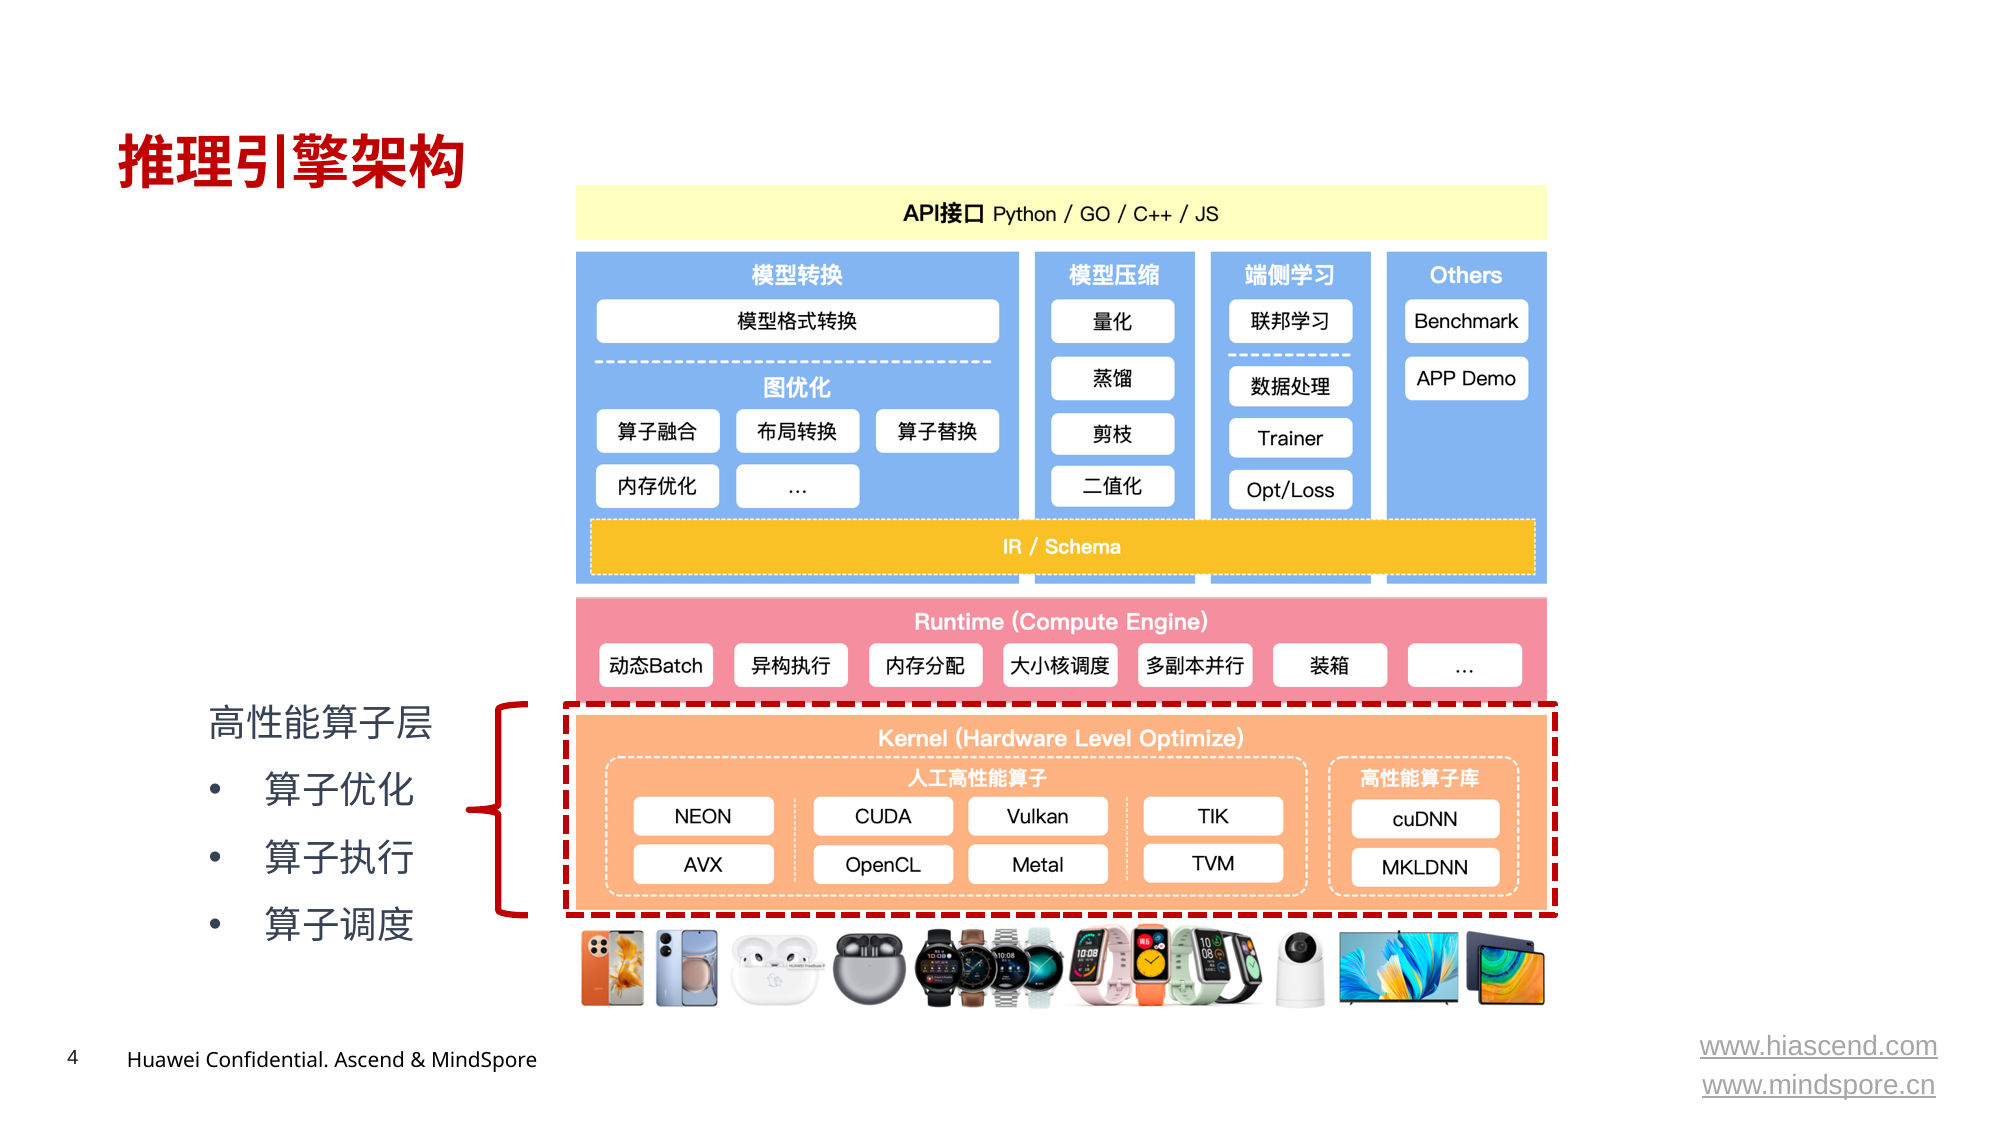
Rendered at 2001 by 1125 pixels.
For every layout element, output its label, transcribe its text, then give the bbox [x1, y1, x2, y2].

text_box [565, 704, 571, 916]
picture [576, 184, 1556, 1014]
text_box 高性能算子层 算子优化 算子执行 算子调度 [193, 668, 449, 954]
title 推理引擎架构 [102, 111, 1901, 209]
text_box [468, 704, 528, 916]
